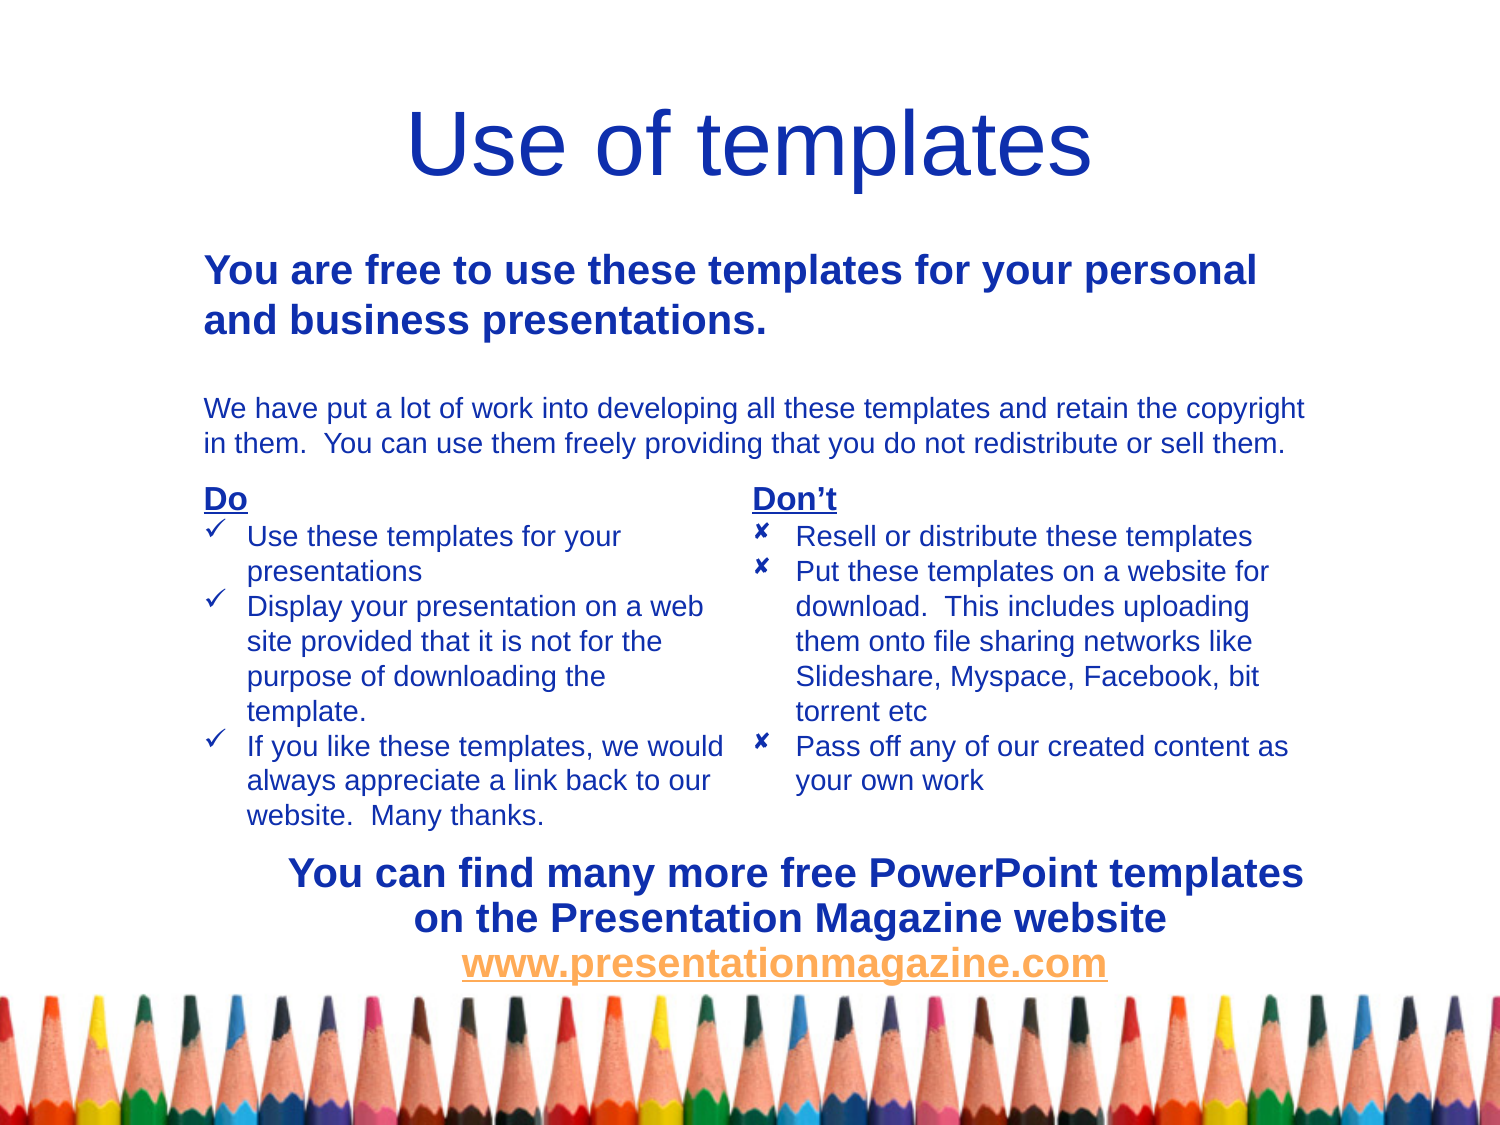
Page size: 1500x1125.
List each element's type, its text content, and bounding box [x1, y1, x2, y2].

text_box You can find many more free PowerPoint templates on the Presentation Magazine website www.presentationmagazine.com [171, 844, 1347, 994]
text_box Do Use these templates for your presentations Display your presentation on a web site provided that it is not for the purpose of downloading the template. If you like these templates, we would always appreciate a link back to our website. Many thanks. [188, 469, 749, 844]
text_box Don’t Resell or distribute these templates Put these templates on a website for download. This includes uploading them onto file sharing networks like Slideshare, Myspace, Facebook, bit torrent etc Pass off any of our created content as your own work [737, 469, 1335, 805]
text_box You are free to use these templates for your personal and business presentations. [188, 235, 1329, 351]
text_box [88, 208, 1436, 1083]
picture [0, 0, 1500, 1125]
text_box We have put a lot of work into developing all these templates and retain the copyright in them. You can use them freely providing that you do not redistribute or sell them. [188, 382, 1325, 468]
title Use of templates [75, 45, 1425, 233]
